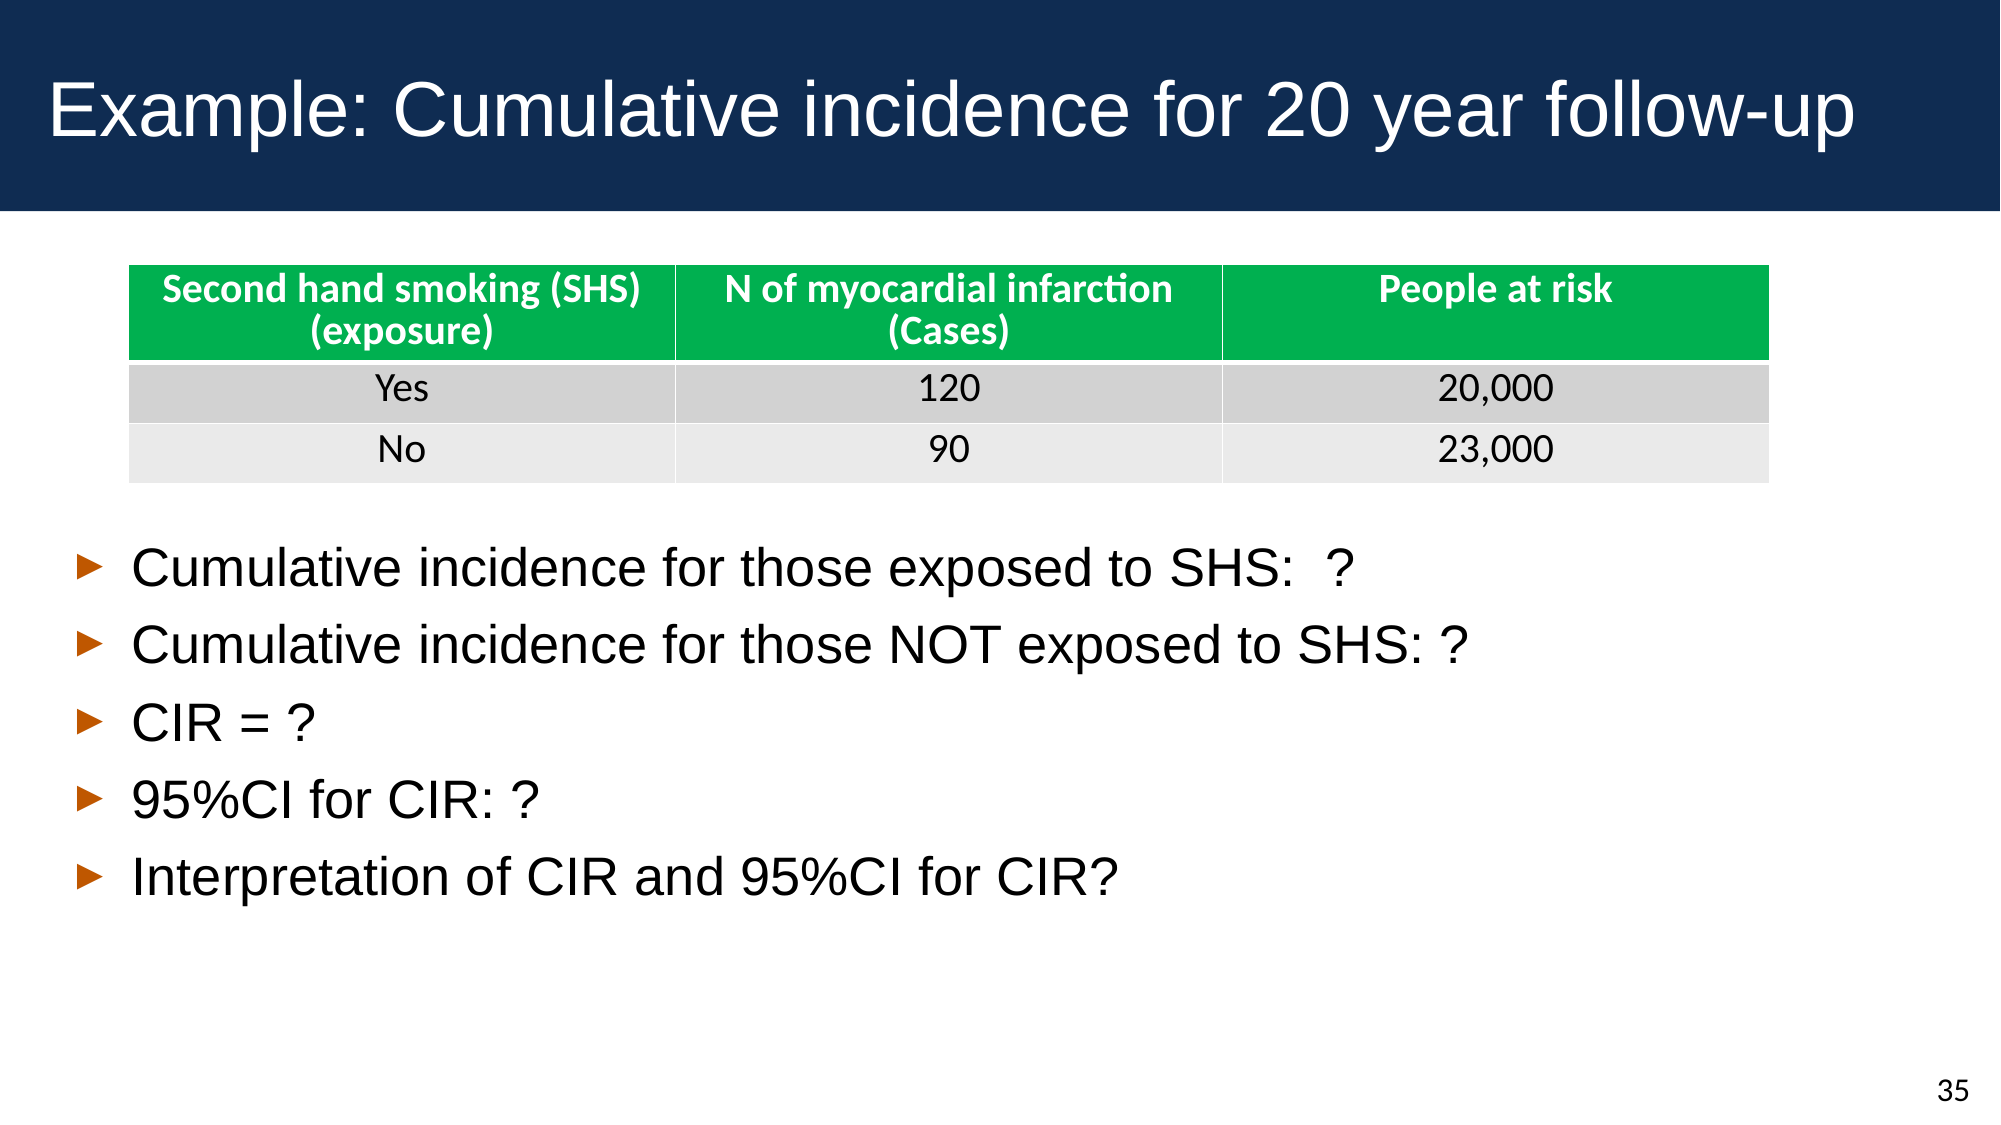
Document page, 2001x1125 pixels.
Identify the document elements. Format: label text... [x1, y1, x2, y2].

title Example: Cumulative incidence for 20 year follow-up [32, 11, 1971, 200]
list Cumulative incidence for those exposed to SHS: ? Cumulative incidence for those NOT exposed to SHS: ? CIR = ? 95%CI for CIR: ? Interpretation of CIR and 95%CI for CIR? [53, 214, 1929, 1058]
table_cell Yes [129, 365, 675, 423]
table_header N of myocardial infarction (Cases) [676, 265, 1222, 360]
table_cell No [129, 424, 675, 483]
table_header People at risk [1223, 265, 1769, 360]
table_cell 120 [676, 365, 1222, 423]
table_cell 23,000 [1223, 424, 1769, 483]
table_cell 20,000 [1223, 365, 1769, 423]
table_header Second hand smoking (SHS) (exposure) [129, 265, 675, 360]
table_cell 90 [676, 424, 1222, 483]
